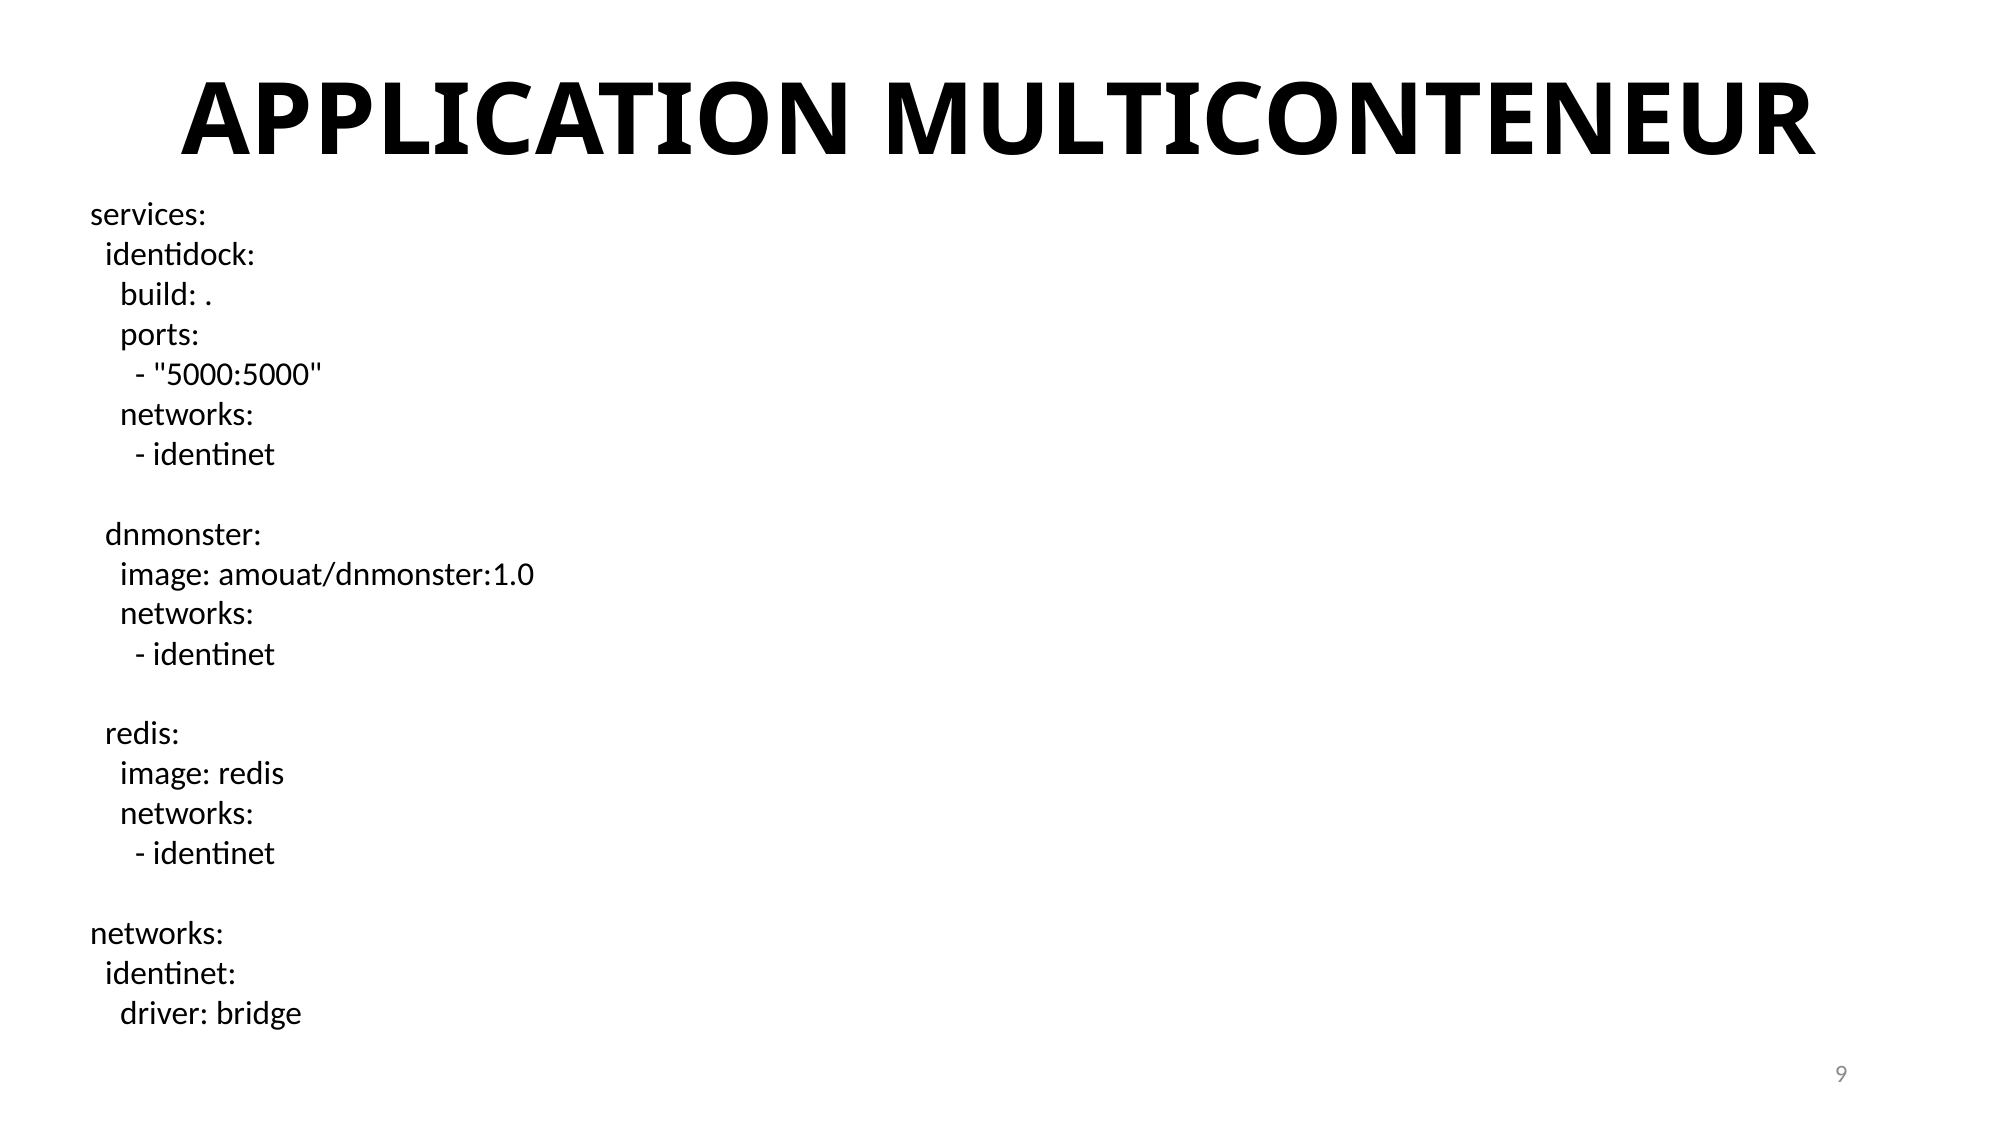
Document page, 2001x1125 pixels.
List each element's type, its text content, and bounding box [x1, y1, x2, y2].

slide_number 9 [1412, 1042, 1863, 1103]
title APPLICATION MULTICONTENEUR [137, 59, 1863, 185]
text_box services: identidock: build: . ports: - "5000:5000" networks: - identinet dnmonster: image: amouat/dnmonster:1.0 networks: - identinet redis: image: redis networks: - identinet networks: identinet: driver: bridge [75, 185, 1875, 1039]
